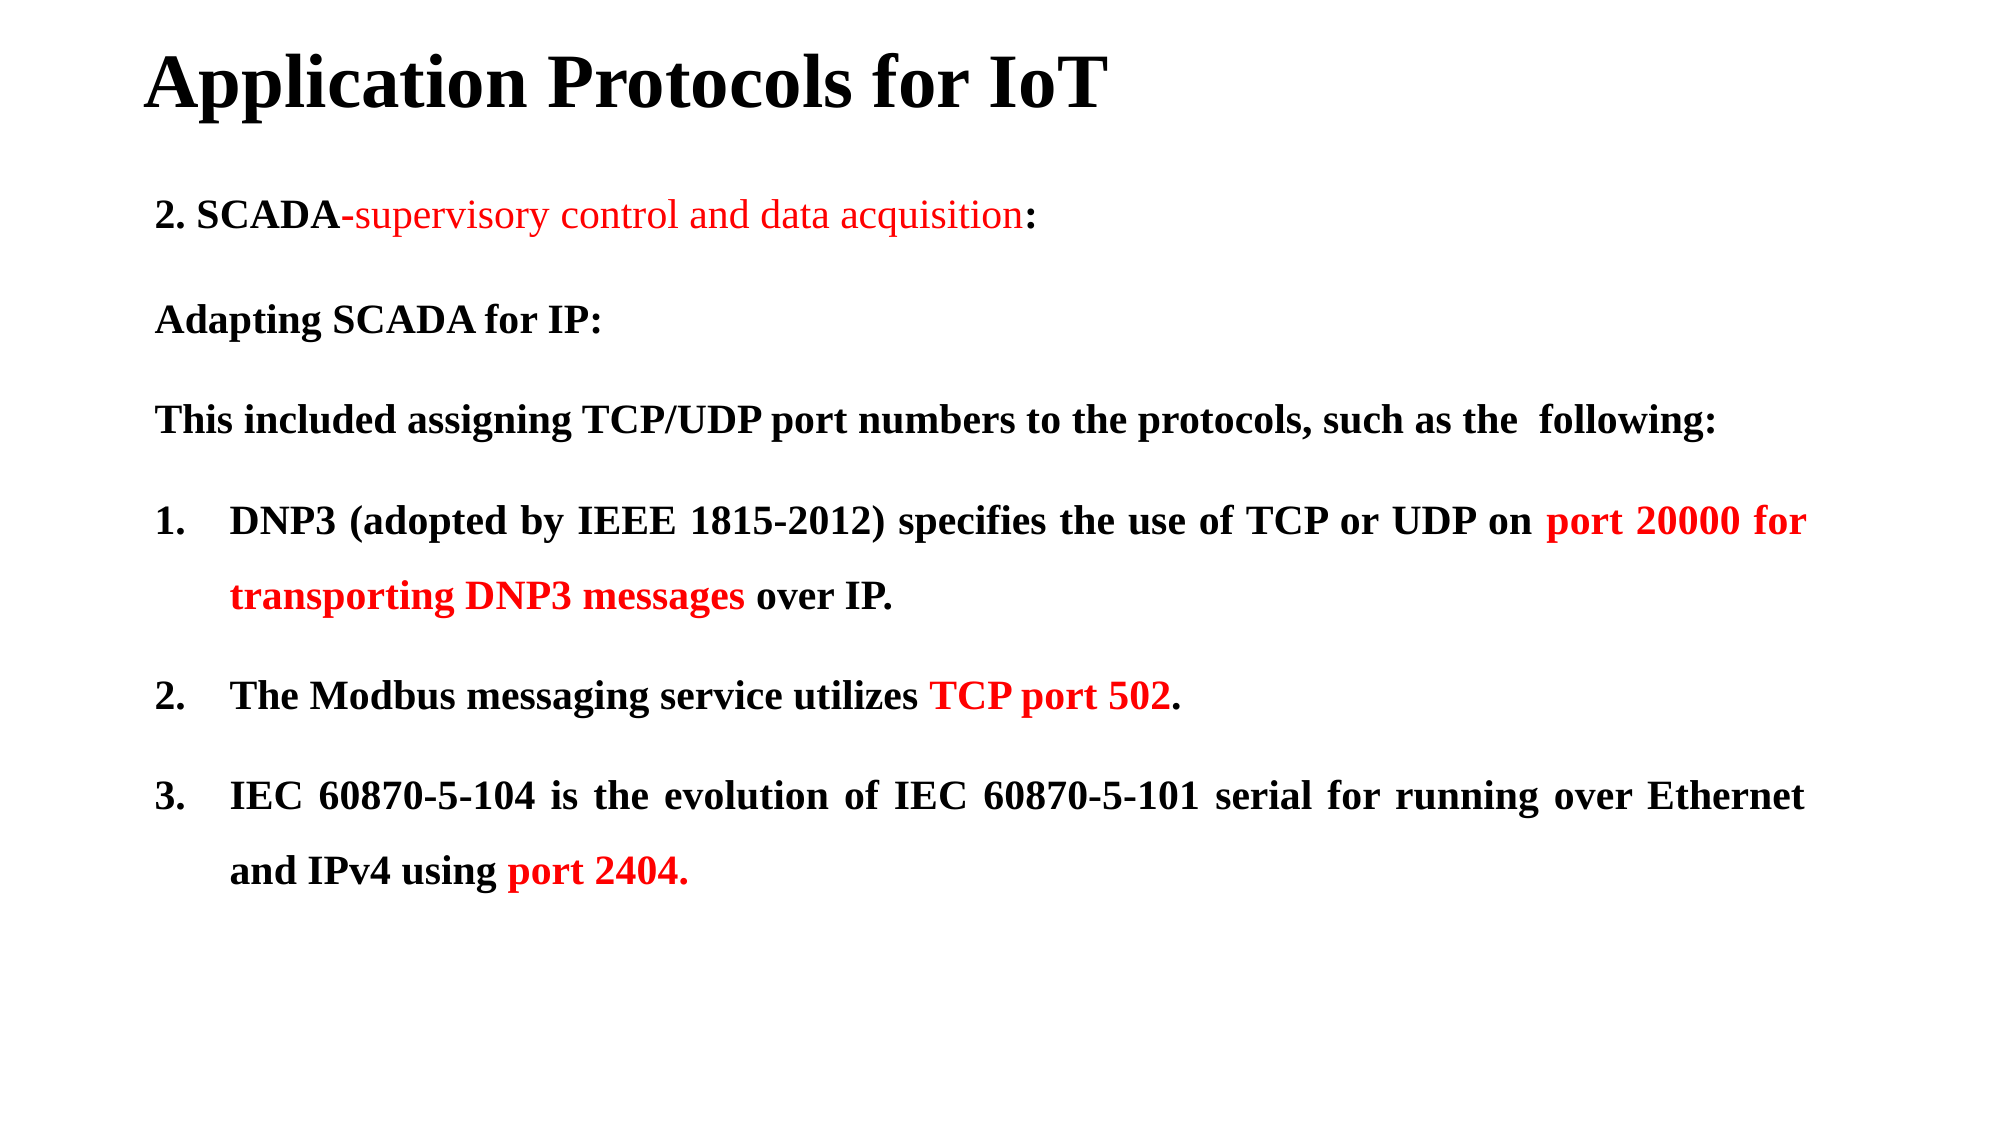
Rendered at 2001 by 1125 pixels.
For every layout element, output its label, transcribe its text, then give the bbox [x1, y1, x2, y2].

title Application Protocols for IoT [126, 22, 1852, 131]
list 2. SCADA-supervisory control and data acquisition: Adapting SCADA for IP: This included assigning TCP/UDP port numbers to the protocols, such as the following: DNP3 (adopted by IEEE 1815-2012) specifies the use of TCP or UDP on port 20000 for transporting DNP3 messages over IP. The Modbus messaging service utilizes TCP port 502. IEC 60870-5-104 is the evolution of IEC 60870-5-101 serial for running over Ethernet and IPv4 using port 2404. [137, 154, 1823, 1079]
